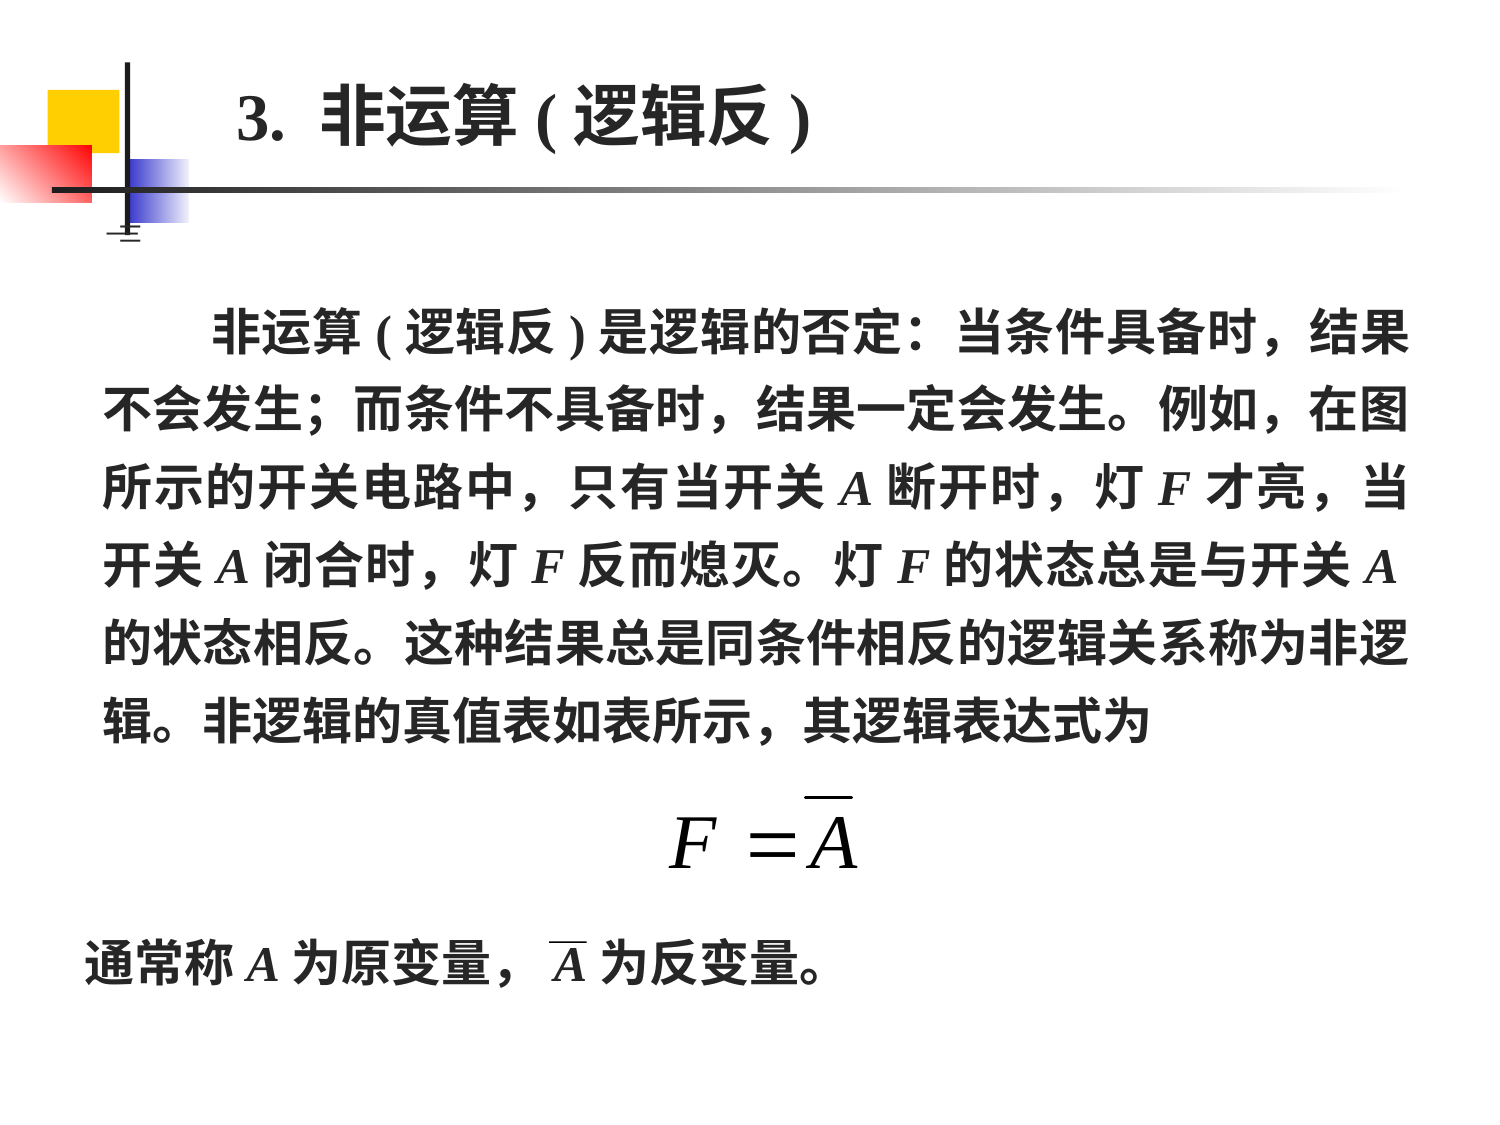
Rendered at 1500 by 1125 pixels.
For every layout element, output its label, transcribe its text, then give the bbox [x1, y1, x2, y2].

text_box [655, 777, 869, 882]
text_box 3. 非运算(逻辑反)  非运算(逻辑反)是逻辑的否定：当条件具备时，结果不会发生；而条件不具备时，结果一定会发生。例如，在图所示的开关电路中，只有当开关A断开时，灯F才亮，当开关A闭合时，灯F反而熄灭。灯F的状态总是与开关A的状态相反。这种结果总是同条件相反的逻辑关系称为非逻辑。非逻辑的真值表如表所示，其逻辑表达式为 [87, 42, 1425, 757]
text_box 通常称A为原变量，A为反变量。 [69, 923, 876, 999]
